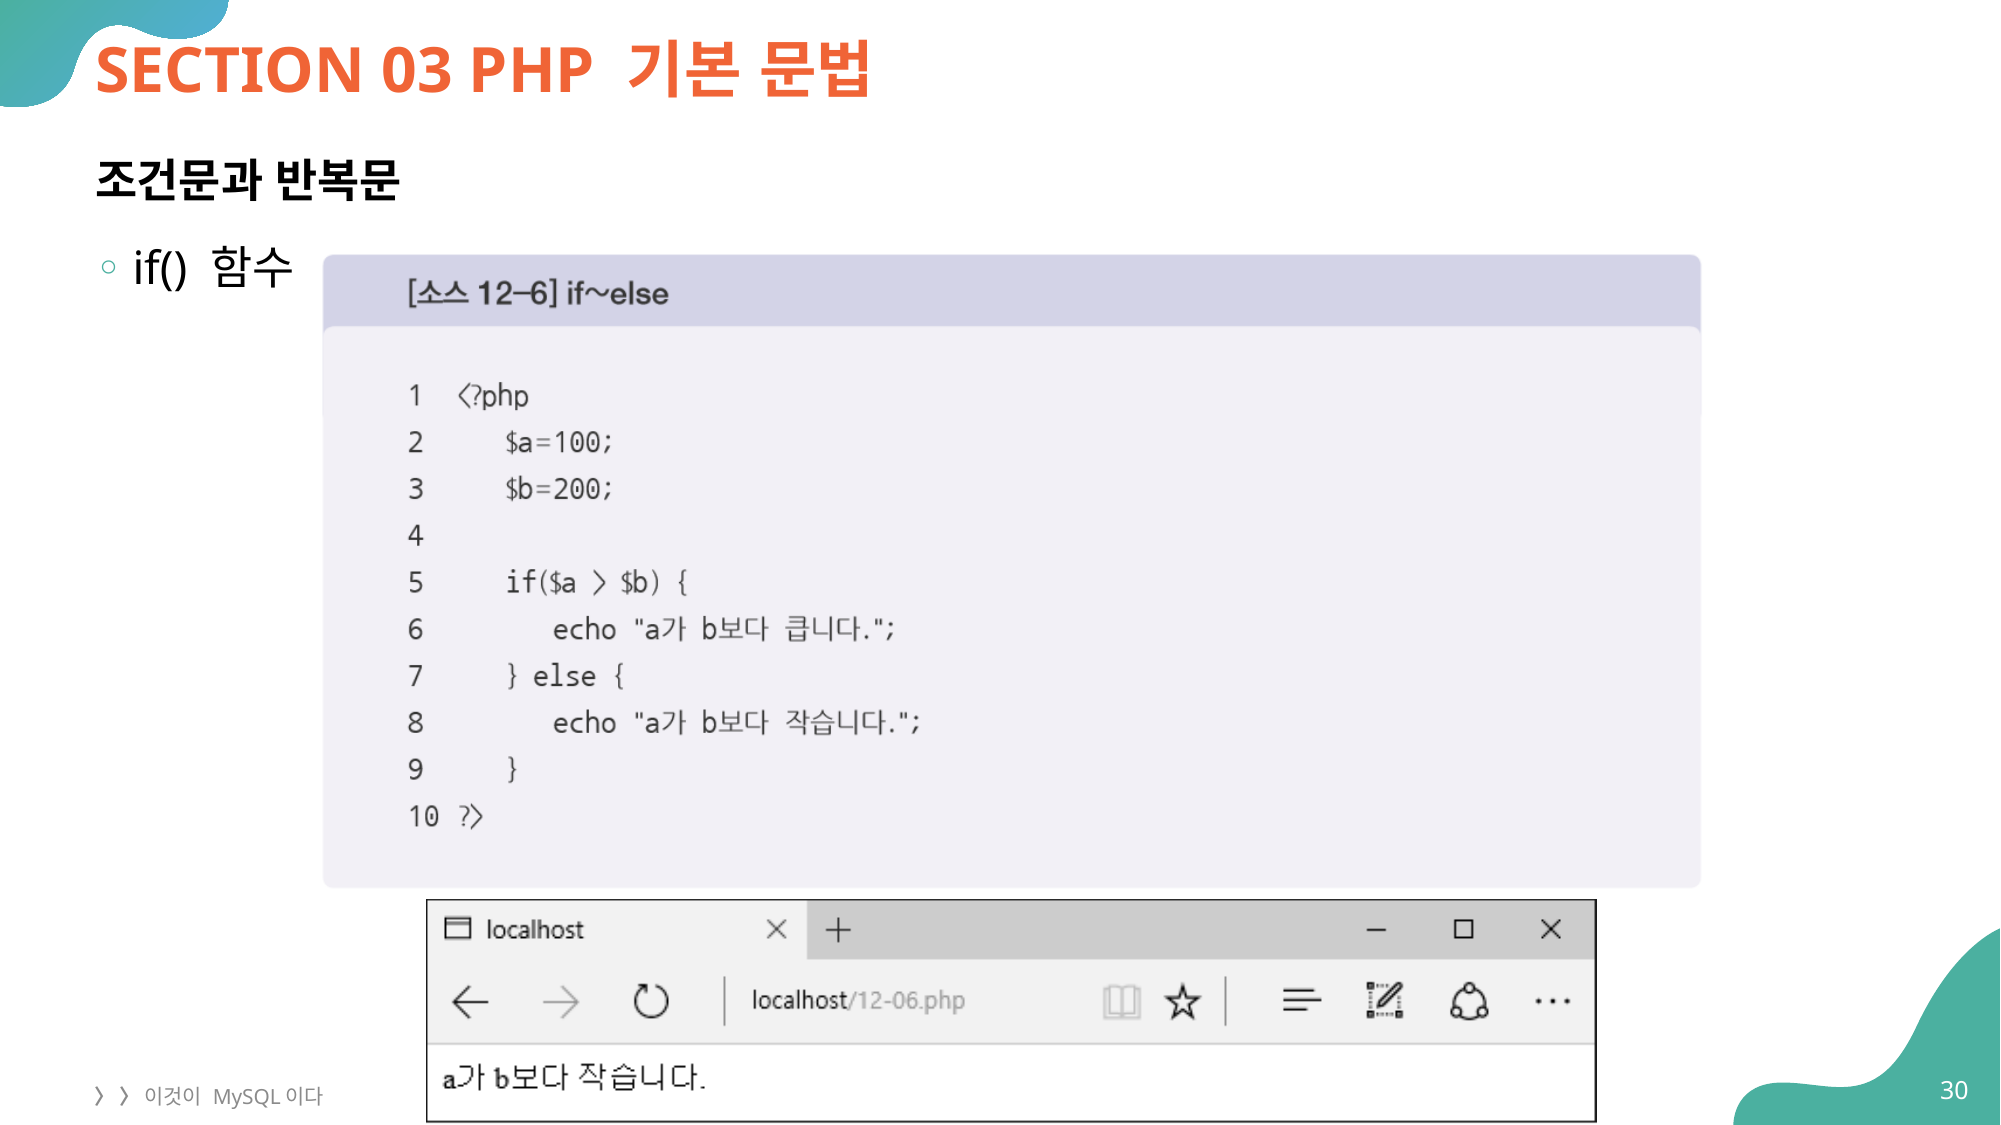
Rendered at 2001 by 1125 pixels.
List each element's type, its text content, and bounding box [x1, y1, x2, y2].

title SECTION 03 PHP 기본 문법 [79, 17, 1931, 128]
footer 〉 〉 이것이 MySQL이다 [79, 1078, 426, 1114]
picture [319, 250, 1704, 893]
slide_number 30 [1917, 1061, 1984, 1122]
list 조건문과 반복문 if() 함수 [79, 133, 1931, 1062]
picture [426, 899, 1597, 1125]
